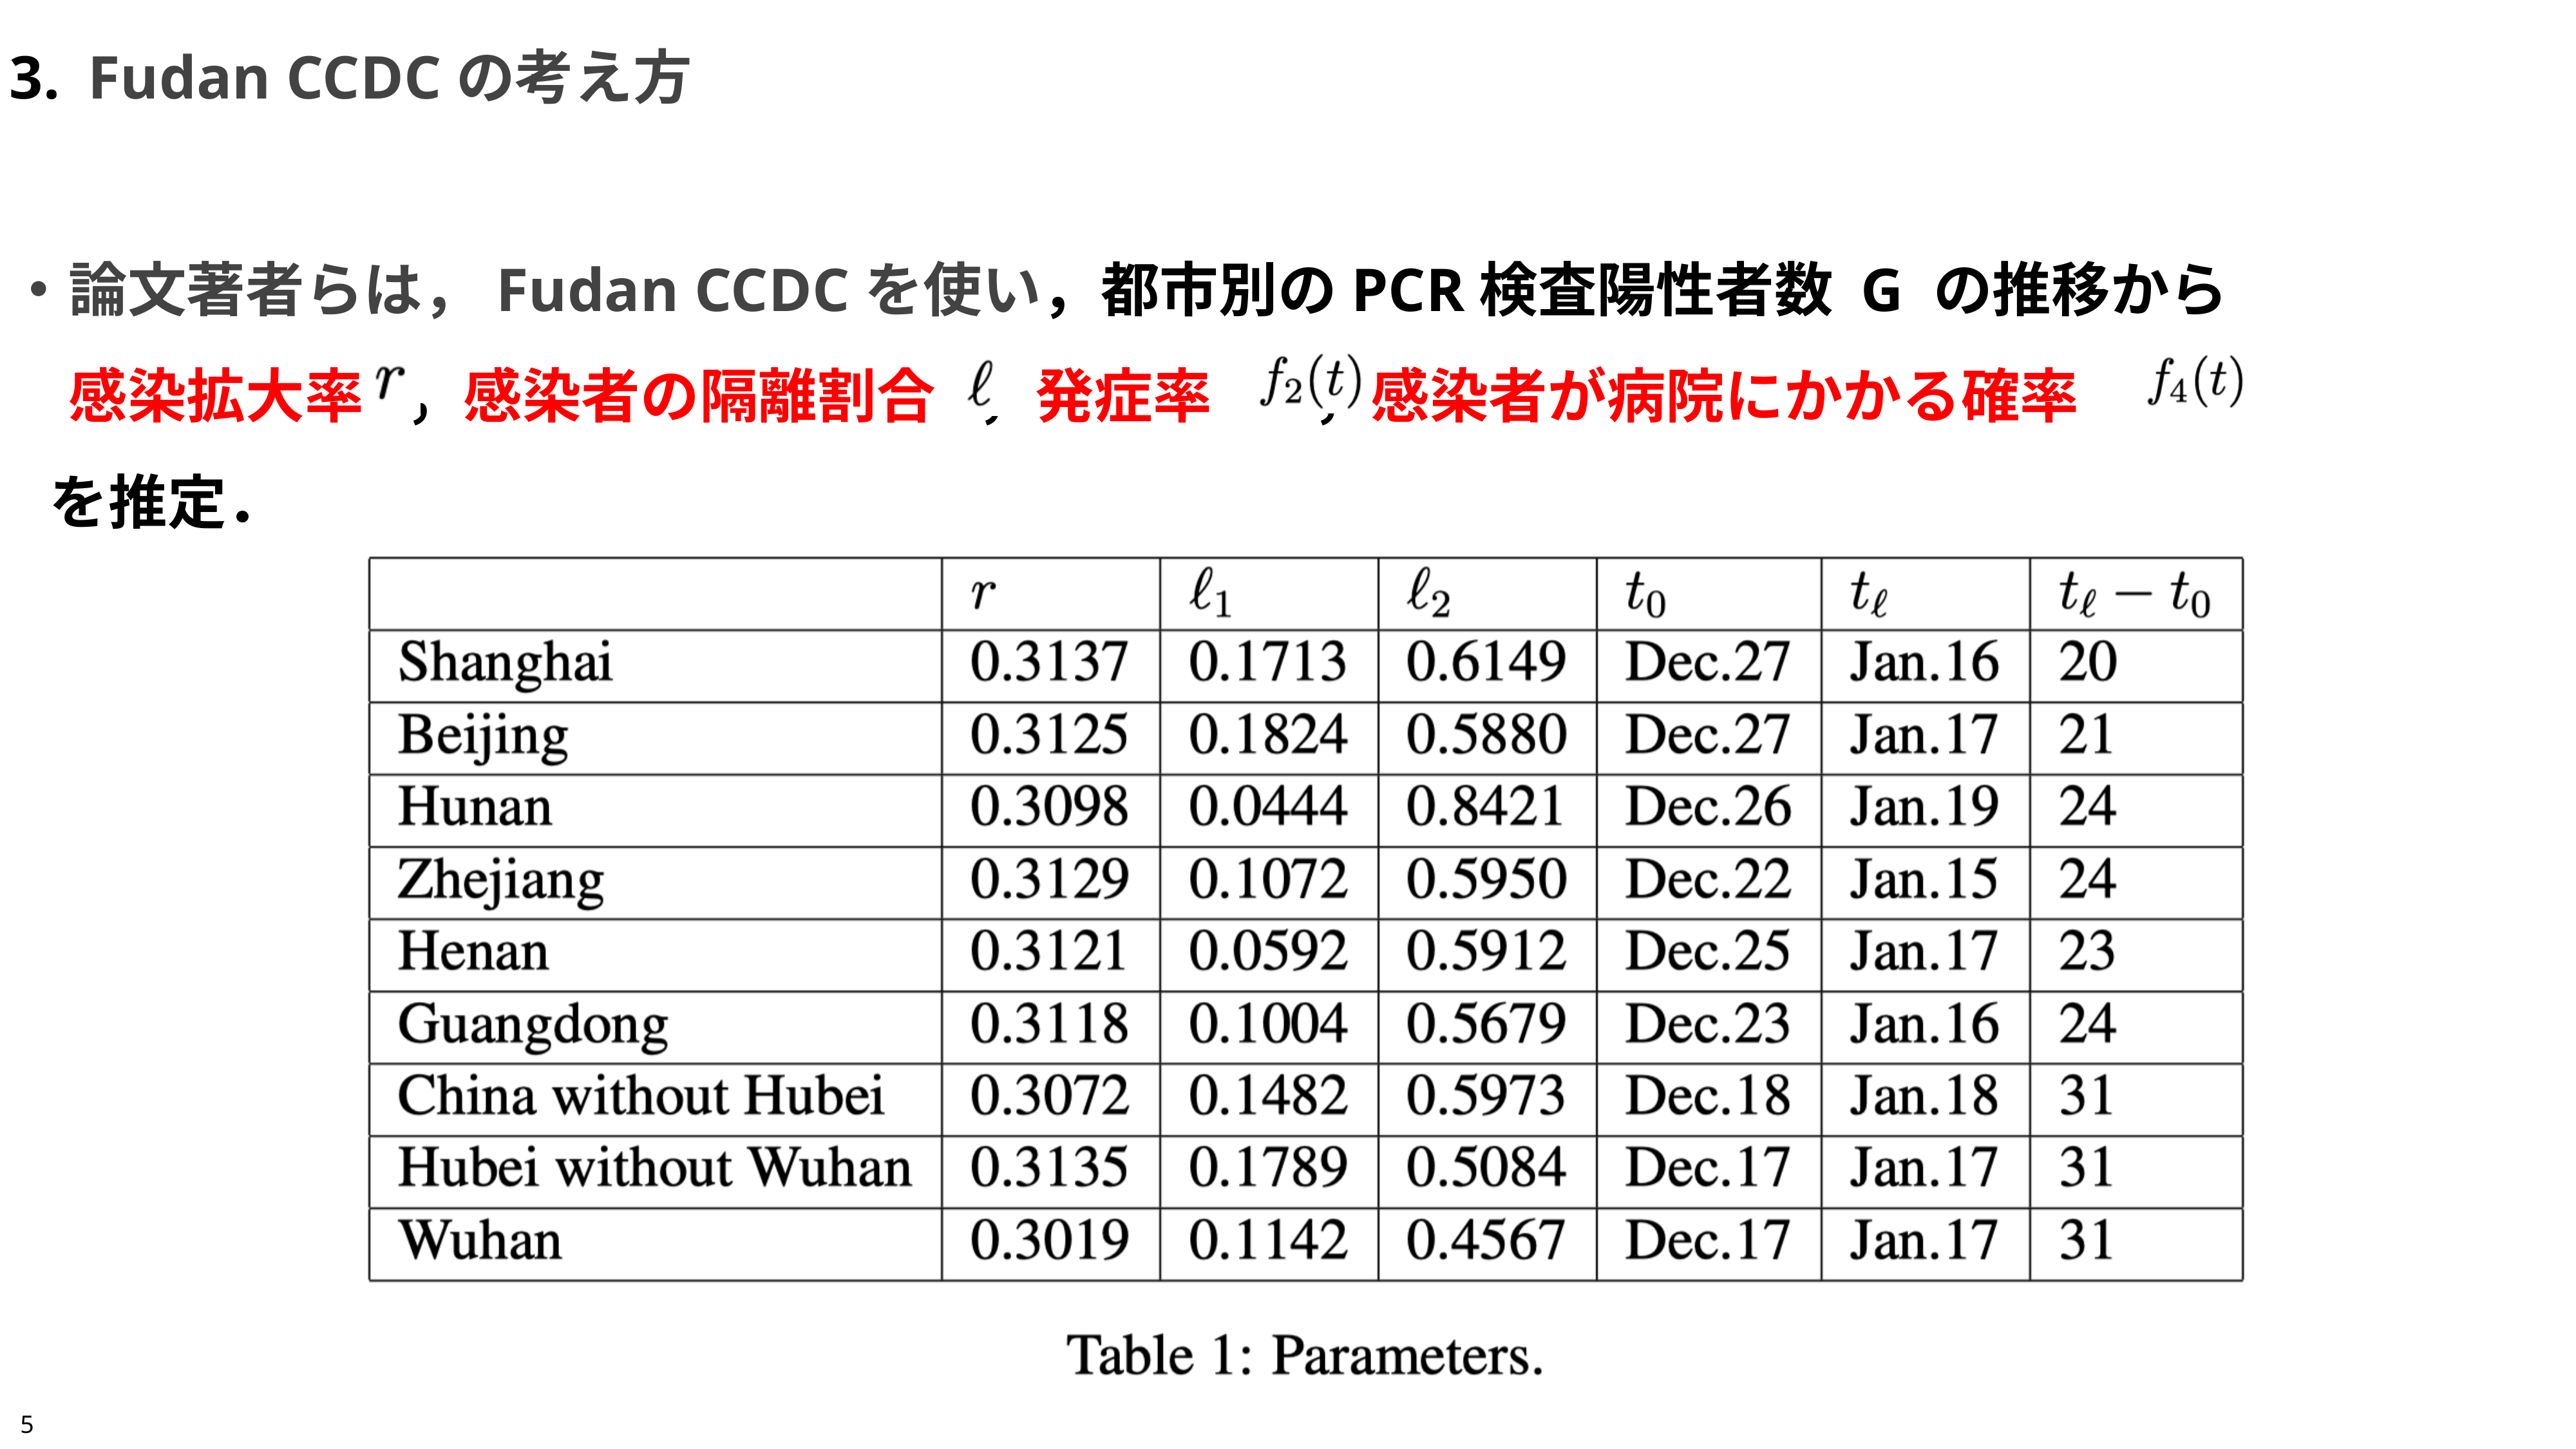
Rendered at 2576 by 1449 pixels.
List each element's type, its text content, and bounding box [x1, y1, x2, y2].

picture [363, 343, 421, 416]
text_box Fudan CCDCの考え方 ・論文著者らは，Fudan CCDCを使い，都市別のPCR検査陽性者数 G の推移から 感染拡大率 ，感染者の隔離割合 ，発症率 ，感染者が病院にかかる確率 を推定． [0, 0, 2576, 1076]
picture [955, 351, 1006, 416]
picture [363, 551, 2253, 1393]
picture [2140, 343, 2247, 416]
picture [1252, 341, 1372, 414]
